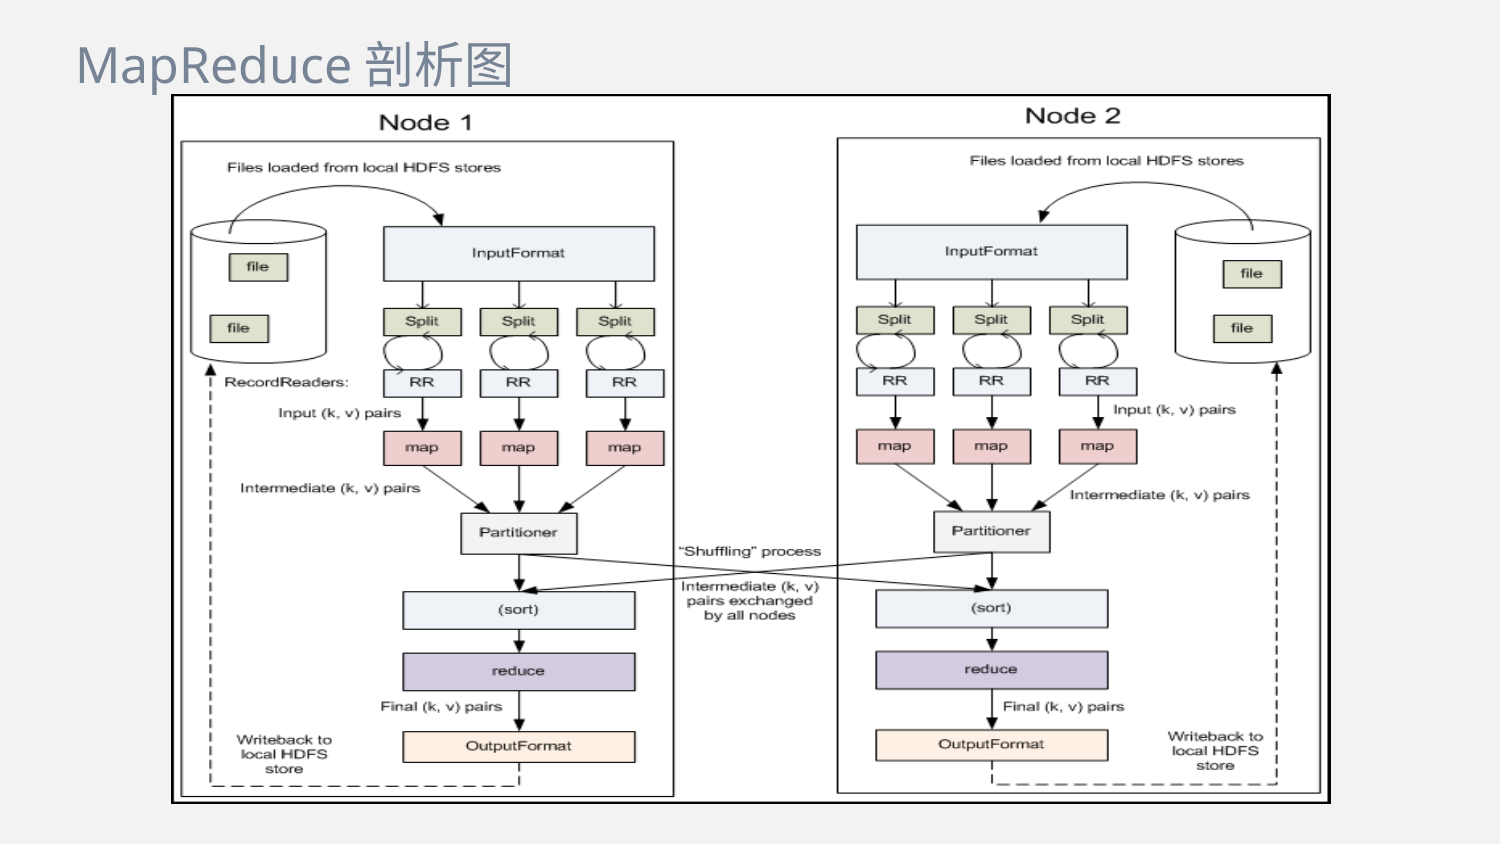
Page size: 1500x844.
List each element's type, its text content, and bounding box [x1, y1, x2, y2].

text_box MapReduce剖析图 [75, 32, 573, 95]
picture [170, 93, 1331, 805]
